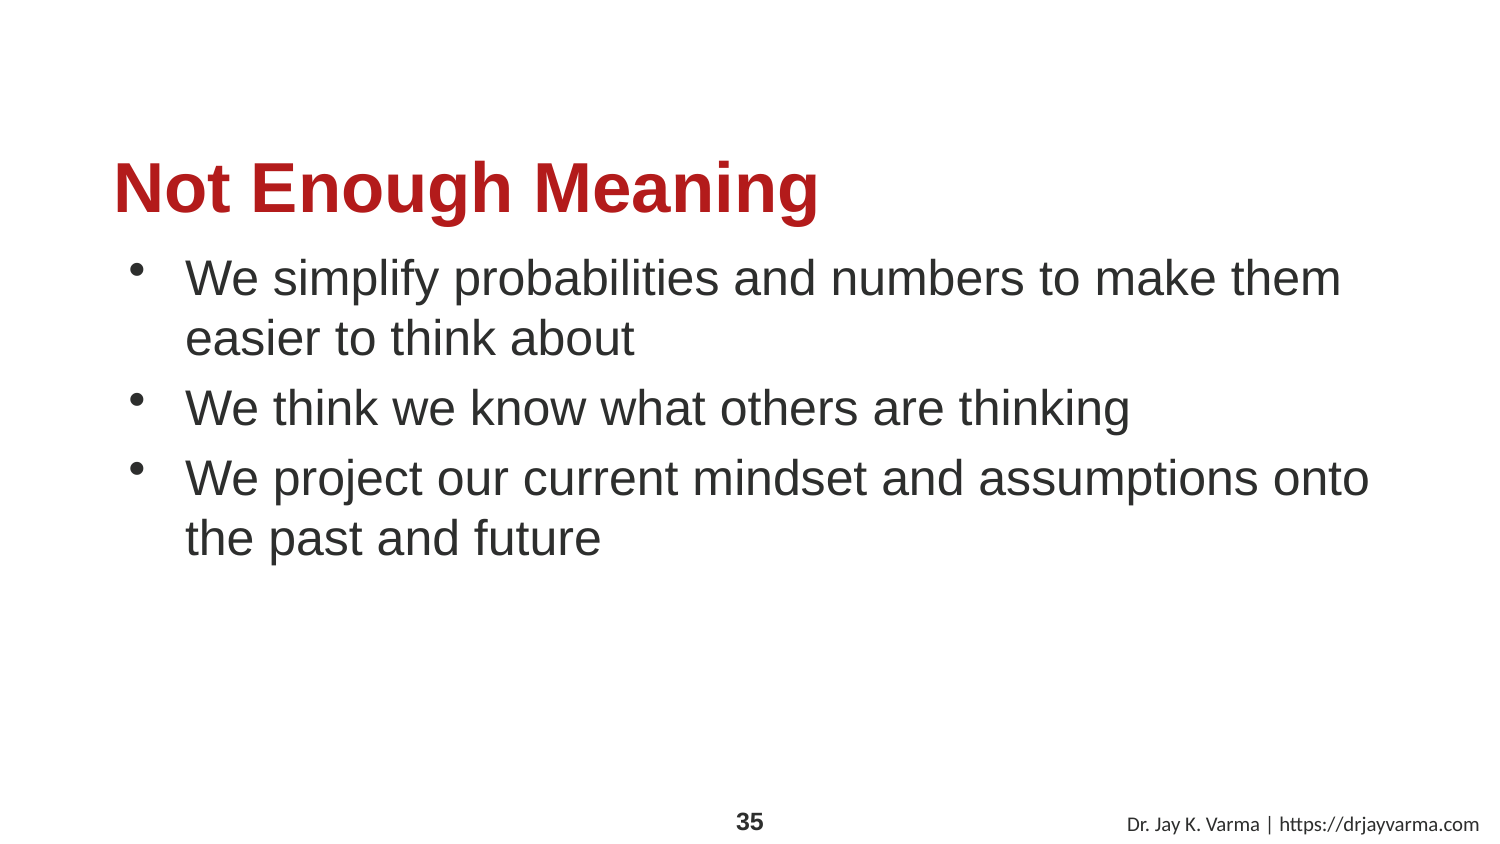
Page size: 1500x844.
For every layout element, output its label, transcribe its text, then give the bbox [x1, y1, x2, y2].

title Not Enough Meaning [113, 141, 1398, 231]
list We simplify probabilities and numbers to make them easier to think about We think we know what others are thinking We project our current mindset and assumptions onto the past and future [113, 237, 1432, 802]
text_box Dr. Jay K. Varma | https://drjayvarma.com [1112, 803, 1500, 844]
